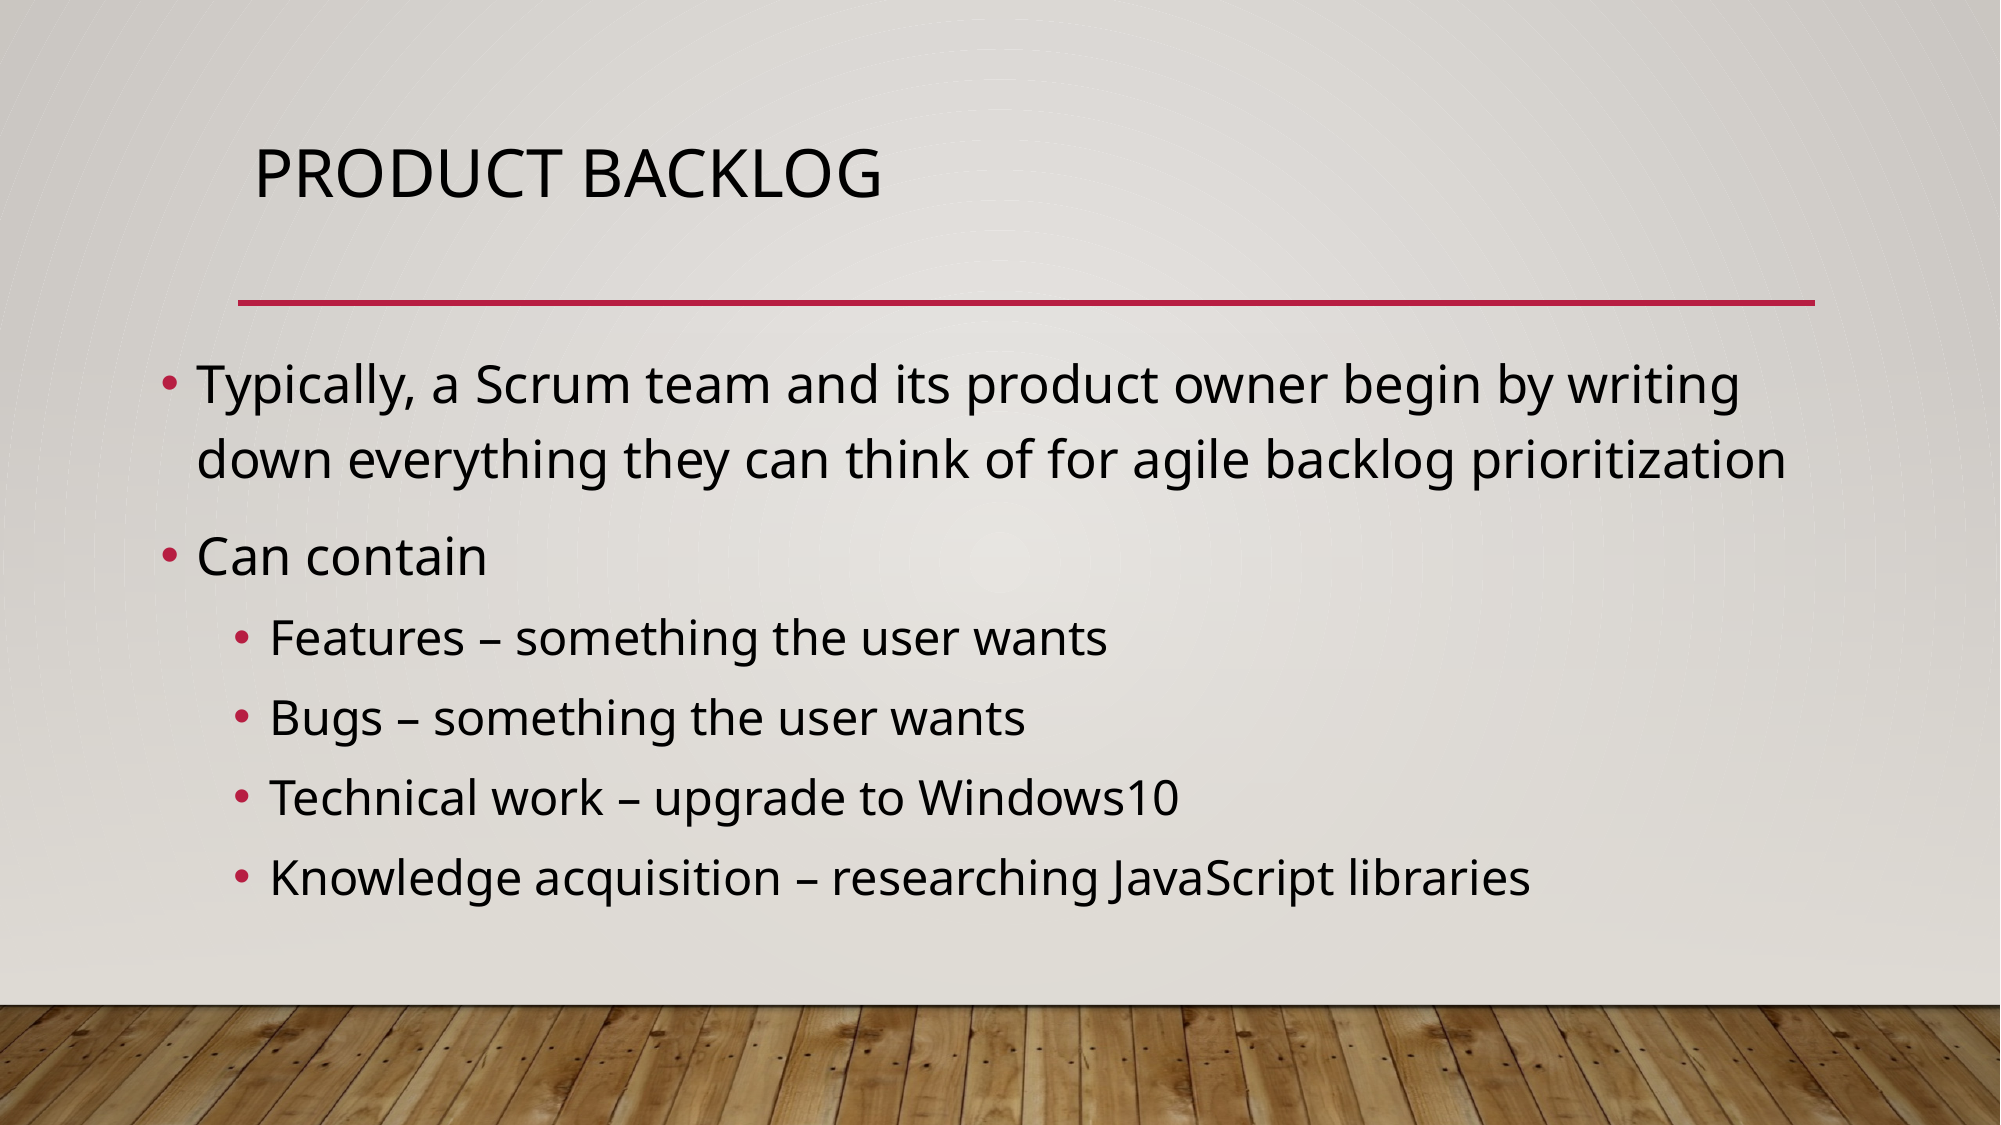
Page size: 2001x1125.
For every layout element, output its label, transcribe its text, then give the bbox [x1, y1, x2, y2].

title Product backlog [238, 131, 1814, 305]
list Typically, a Scrum team and its product owner begin by writing down everything they can think of for agile backlog prioritization Can contain Features – something the user wants Bugs – something the user wants Technical work – upgrade to Windows10 Knowledge acquisition – researching JavaScript libraries [145, 330, 1814, 978]
picture [0, 1005, 2000, 1125]
